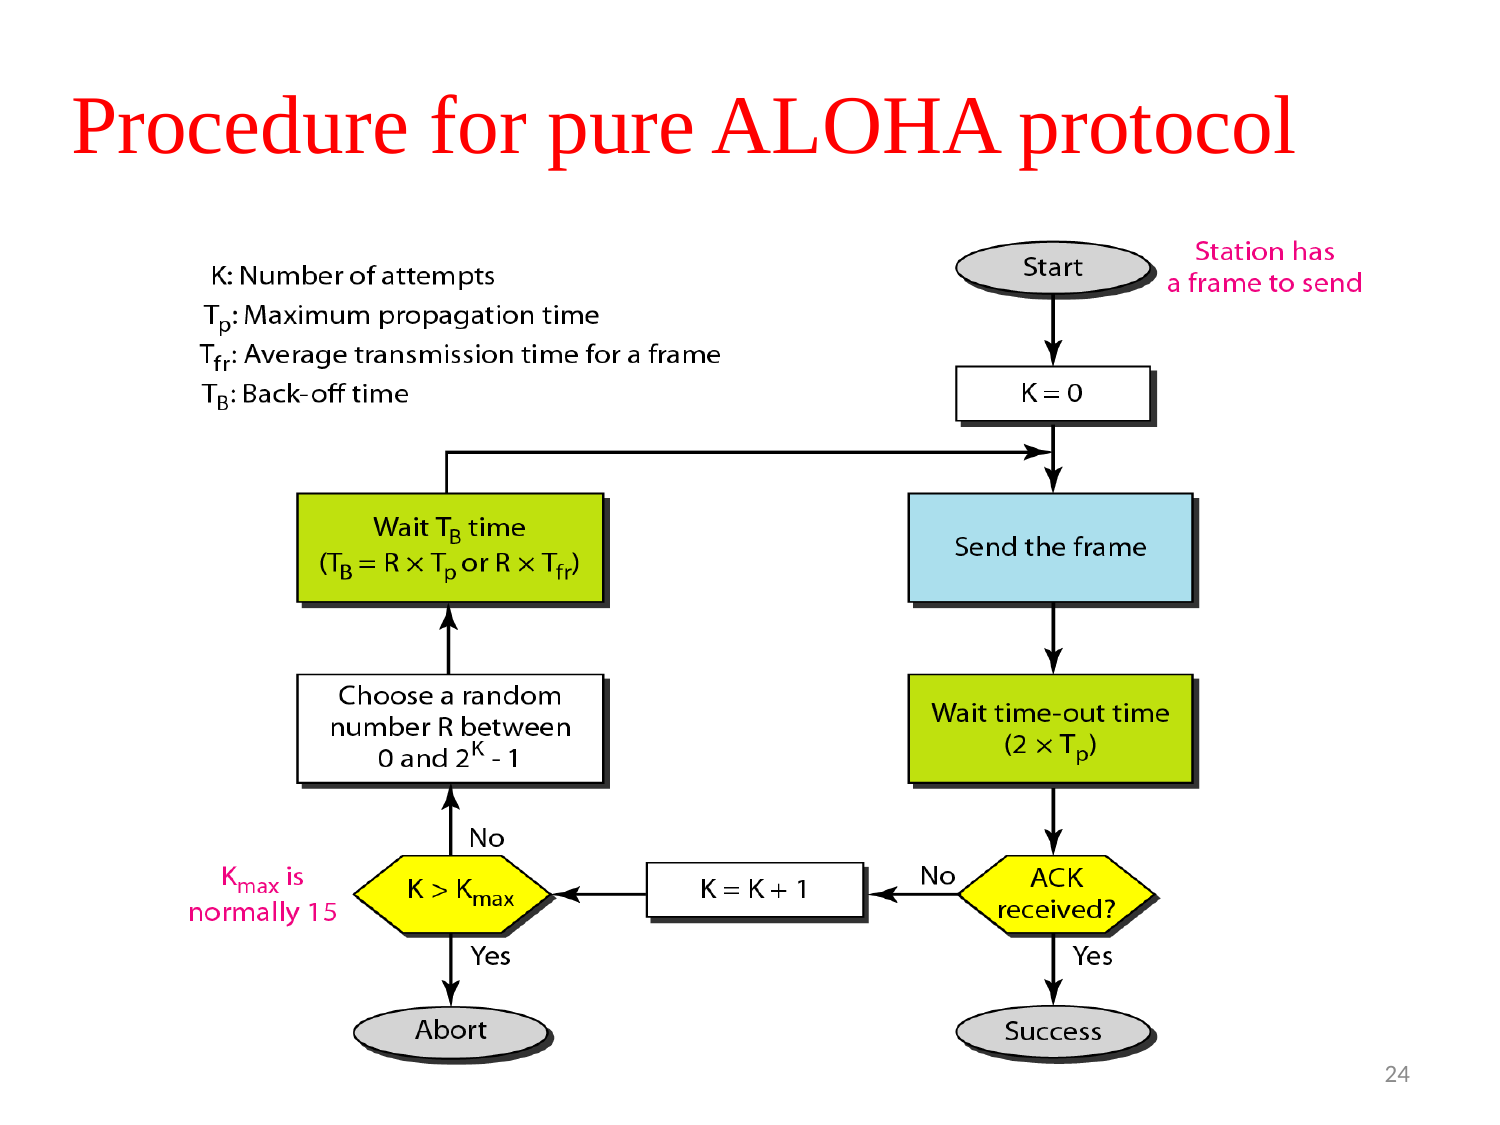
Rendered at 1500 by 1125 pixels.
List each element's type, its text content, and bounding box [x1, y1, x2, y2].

picture [187, 237, 1363, 1065]
slide_number 24 [1074, 1042, 1425, 1103]
text_box Procedure for pure ALOHA protocol [56, 62, 1313, 178]
